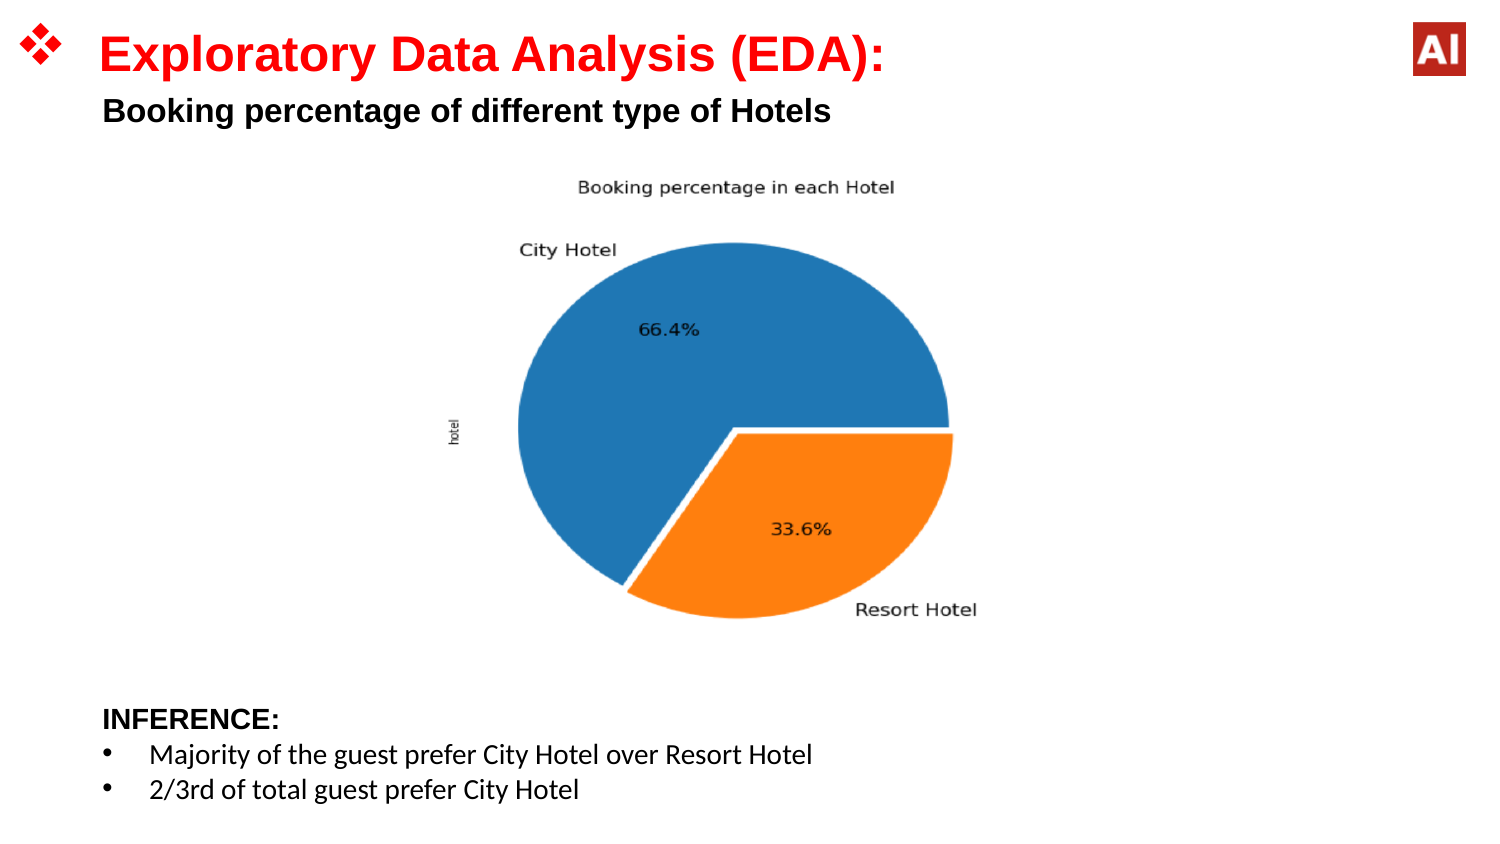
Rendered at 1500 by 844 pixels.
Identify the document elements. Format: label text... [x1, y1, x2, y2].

picture [385, 171, 1115, 682]
text_box Booking percentage of different type of Hotels [87, 82, 1100, 137]
text_box INFERENCE: Majority of the guest prefer City Hotel over Resort Hotel 2/3rd of total guest prefer City Hotel [87, 692, 1100, 813]
picture [1412, 19, 1466, 77]
text_box Exploratory Data Analysis (EDA): [12, 19, 1350, 82]
